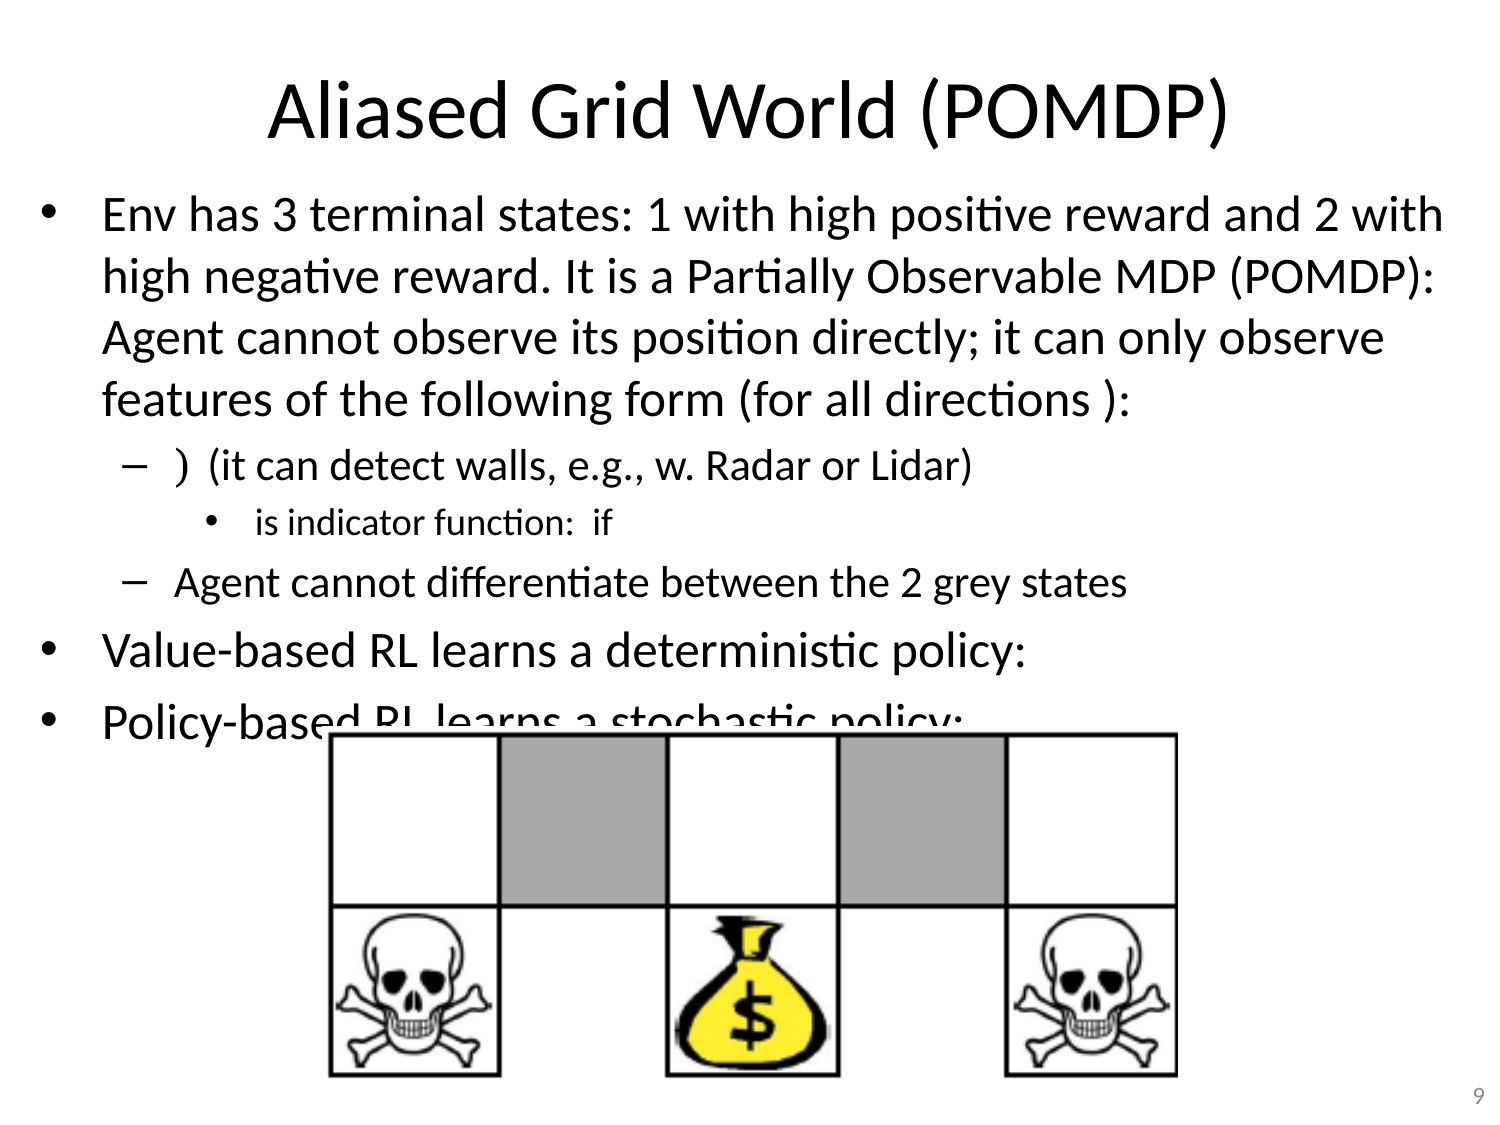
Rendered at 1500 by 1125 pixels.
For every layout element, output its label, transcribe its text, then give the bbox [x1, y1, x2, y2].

picture [321, 726, 1179, 1083]
title Aliased Grid World (POMDP) [24, 11, 1475, 200]
